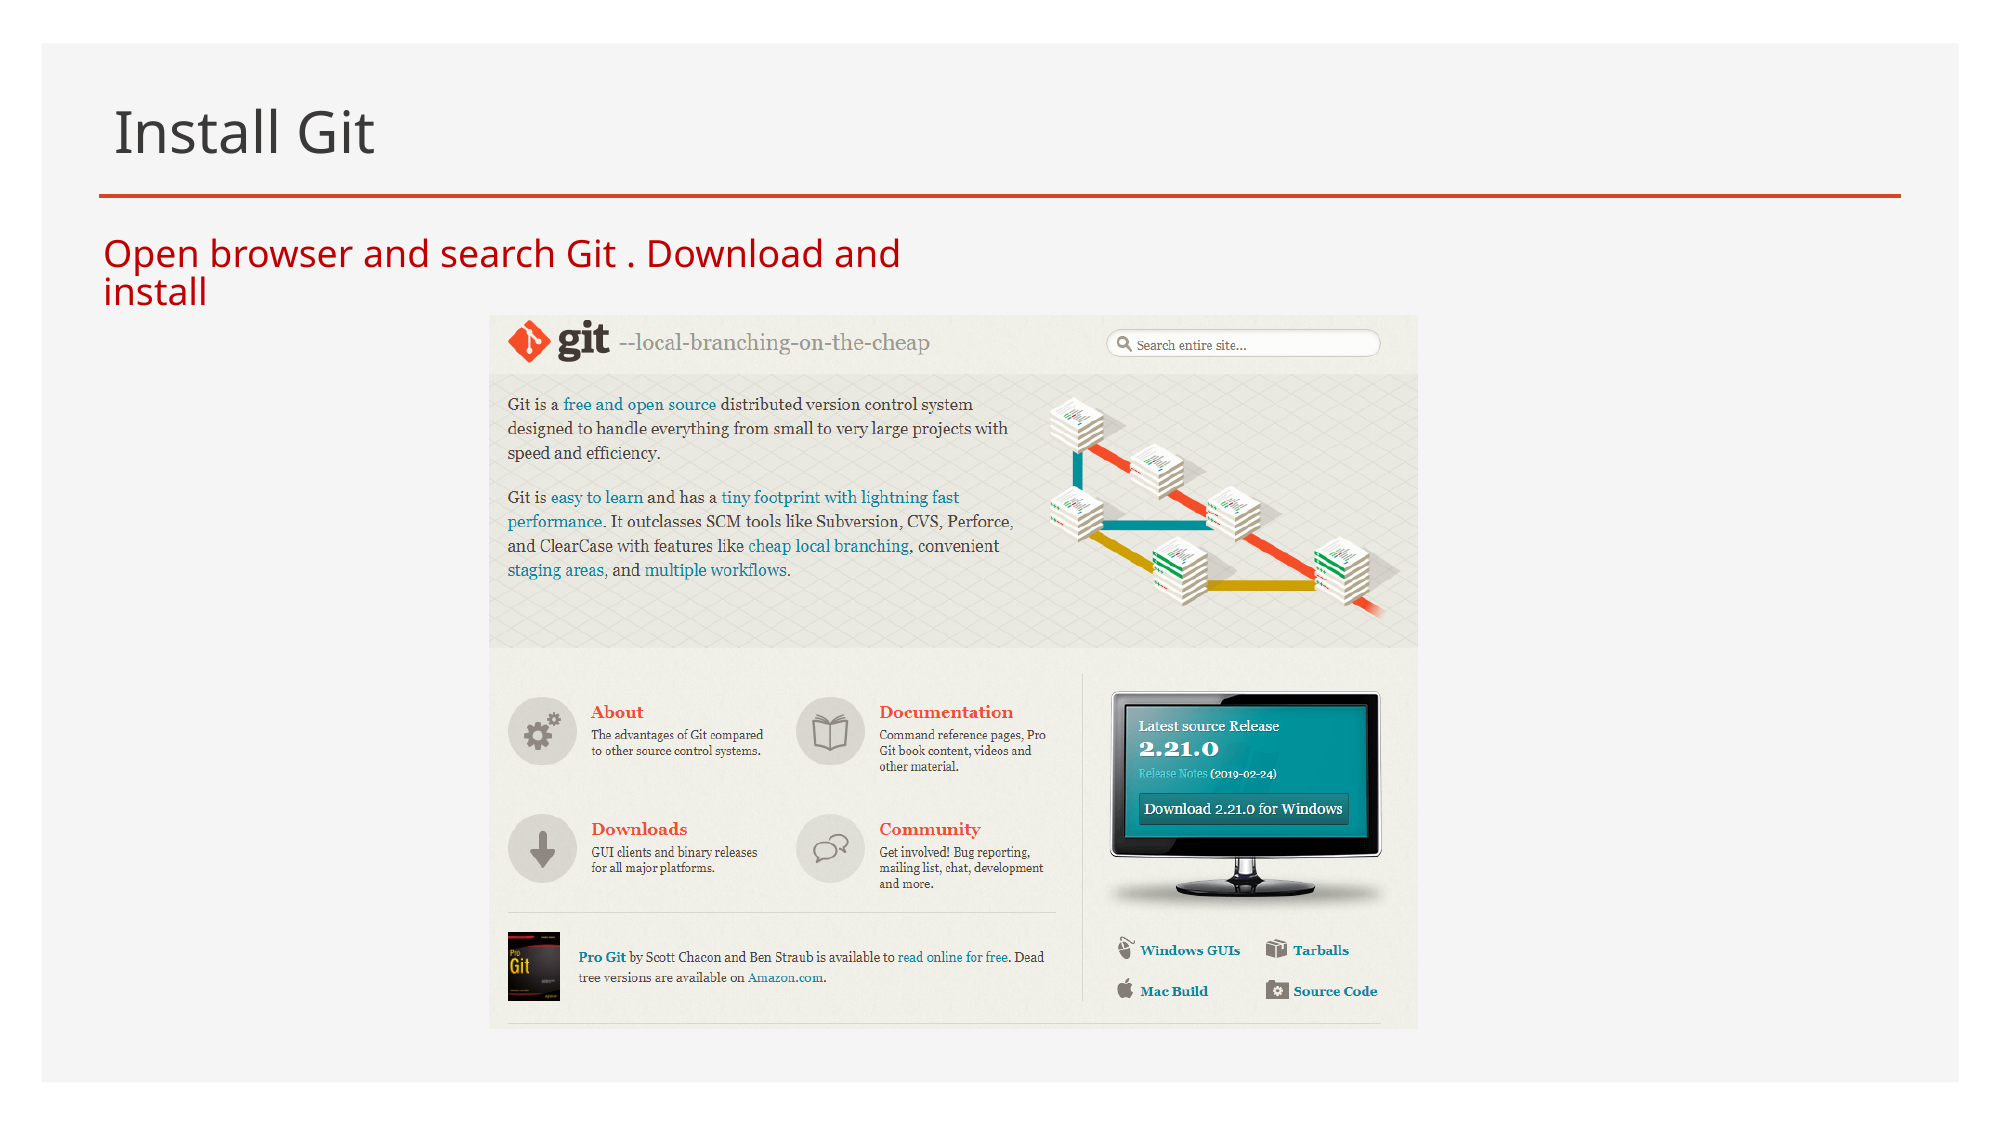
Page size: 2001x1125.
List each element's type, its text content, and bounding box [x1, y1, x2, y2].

text_box Open browser and search Git . Download and install [88, 230, 1000, 305]
title Install Git [99, 73, 1901, 197]
picture [489, 315, 1418, 1029]
